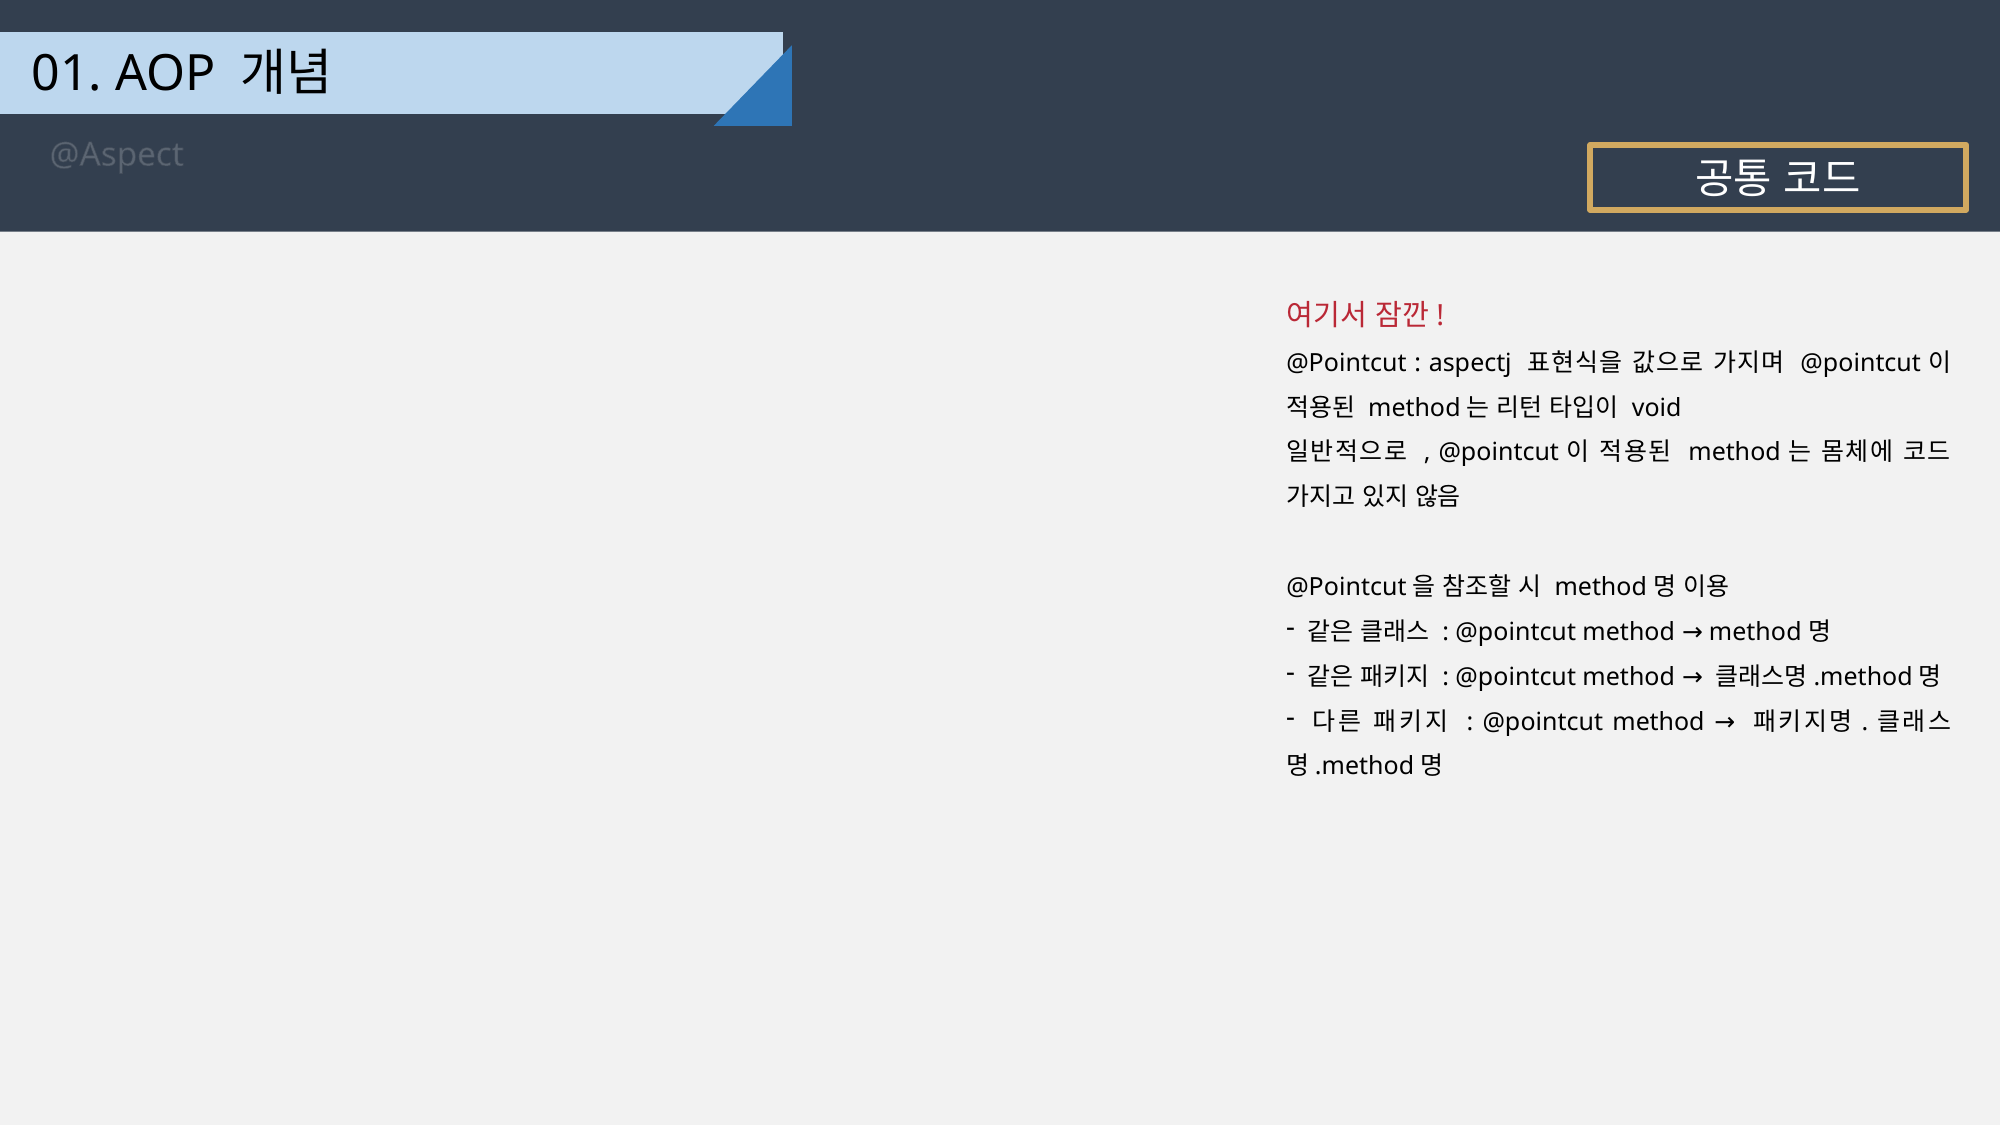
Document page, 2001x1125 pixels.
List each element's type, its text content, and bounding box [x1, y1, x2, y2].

text_box 여기서 잠깐! @Pointcut : aspectj 표현식을 값으로 가지며 @pointcut이 적용된 method는 리턴 타입이 void 일반적으로 , @pointcut이 적용된 method는 몸체에 코드 가지고 있지 않음 @Pointcut을 참조할 시 method명 이용 같은 클래스 : @pointcut method → method명 같은 패키지 : @pointcut method → 클래스명.method명 다른 패키지 : @pointcut method → 패키지명.클래스명.method명 [1271, 271, 1966, 788]
text_box @Aspect [34, 113, 1189, 180]
text_box [711, 42, 793, 127]
text_box [0, 231, 2000, 1125]
text_box 공통 코드 [1590, 144, 1967, 210]
text_box [0, 32, 783, 114]
text_box 01. AOP 개념 [16, 32, 348, 108]
